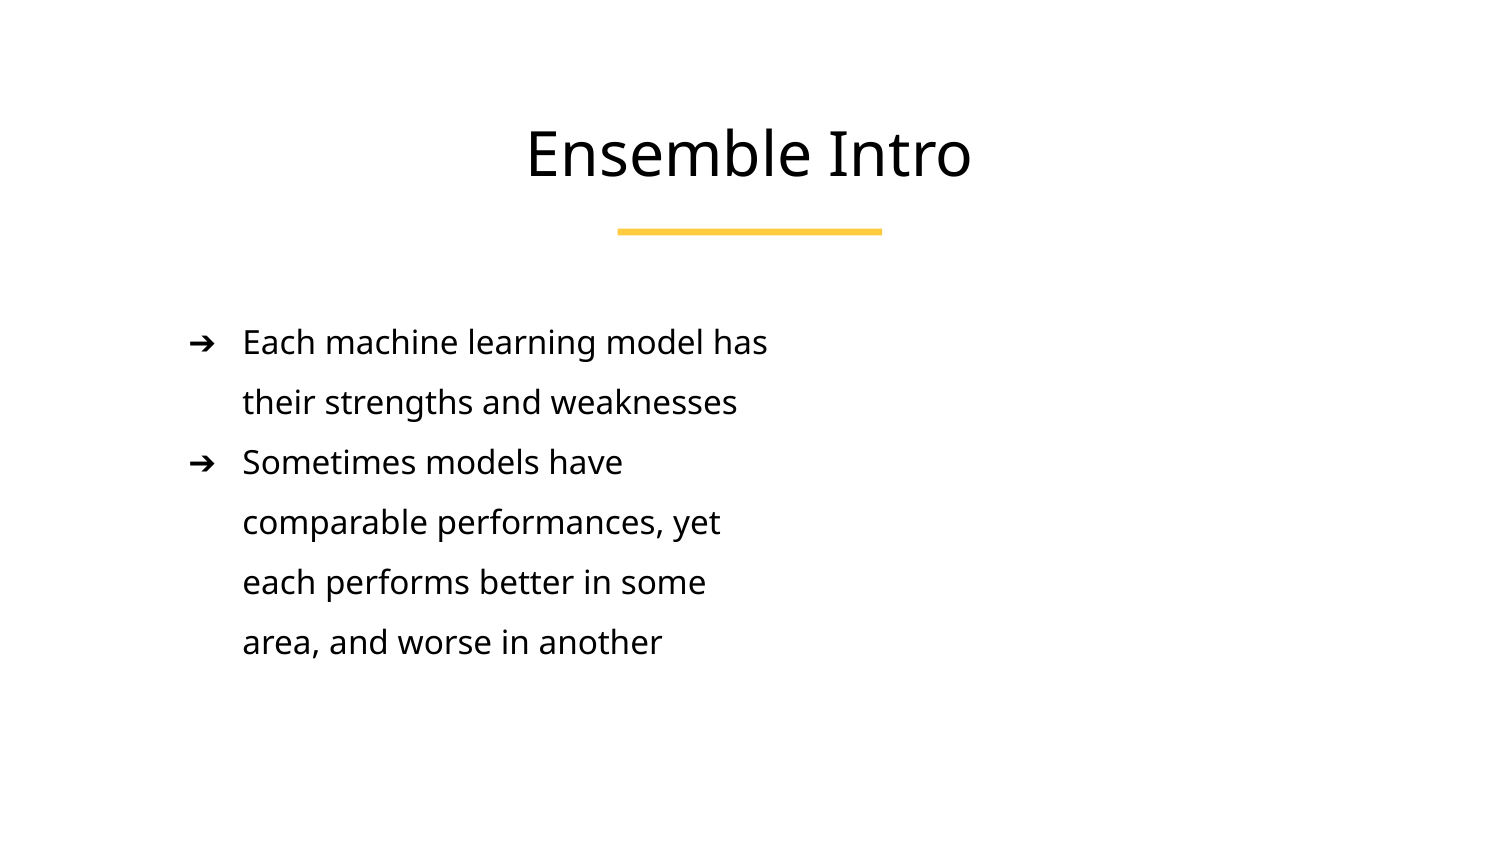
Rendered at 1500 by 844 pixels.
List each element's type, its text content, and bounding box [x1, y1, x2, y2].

text_box Ensemble Intro [0, 99, 1500, 198]
text_box Each machine learning model has their strengths and weaknesses Sometimes models have comparable performances, yet each performs better in some area, and worse in another [152, 286, 807, 786]
text_box [617, 228, 883, 236]
